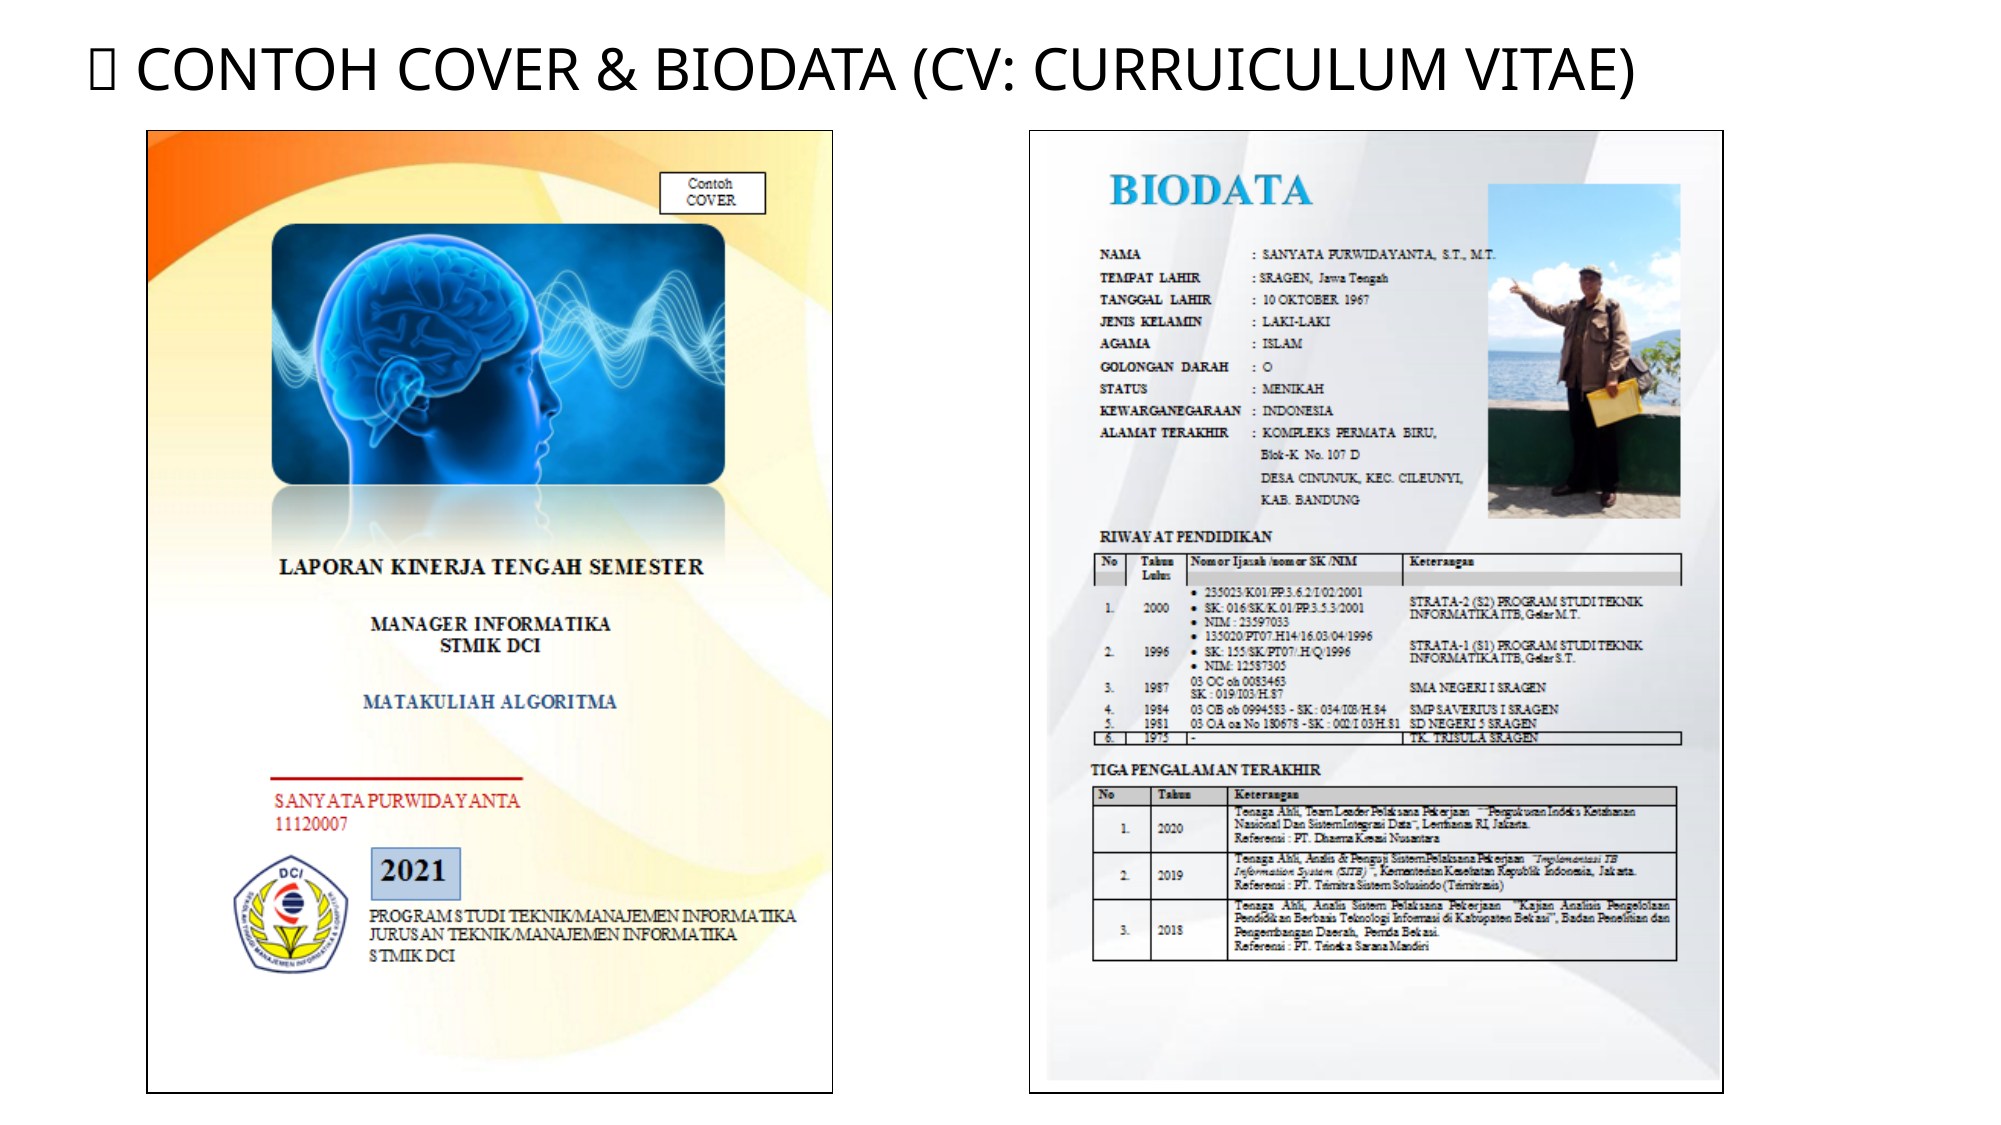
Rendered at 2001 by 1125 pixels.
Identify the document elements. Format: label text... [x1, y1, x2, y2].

picture [147, 130, 832, 1093]
title  Contoh Cover & Biodata (CV: Curruiculum Vitae) [70, 22, 1916, 104]
picture [1029, 130, 1723, 1093]
